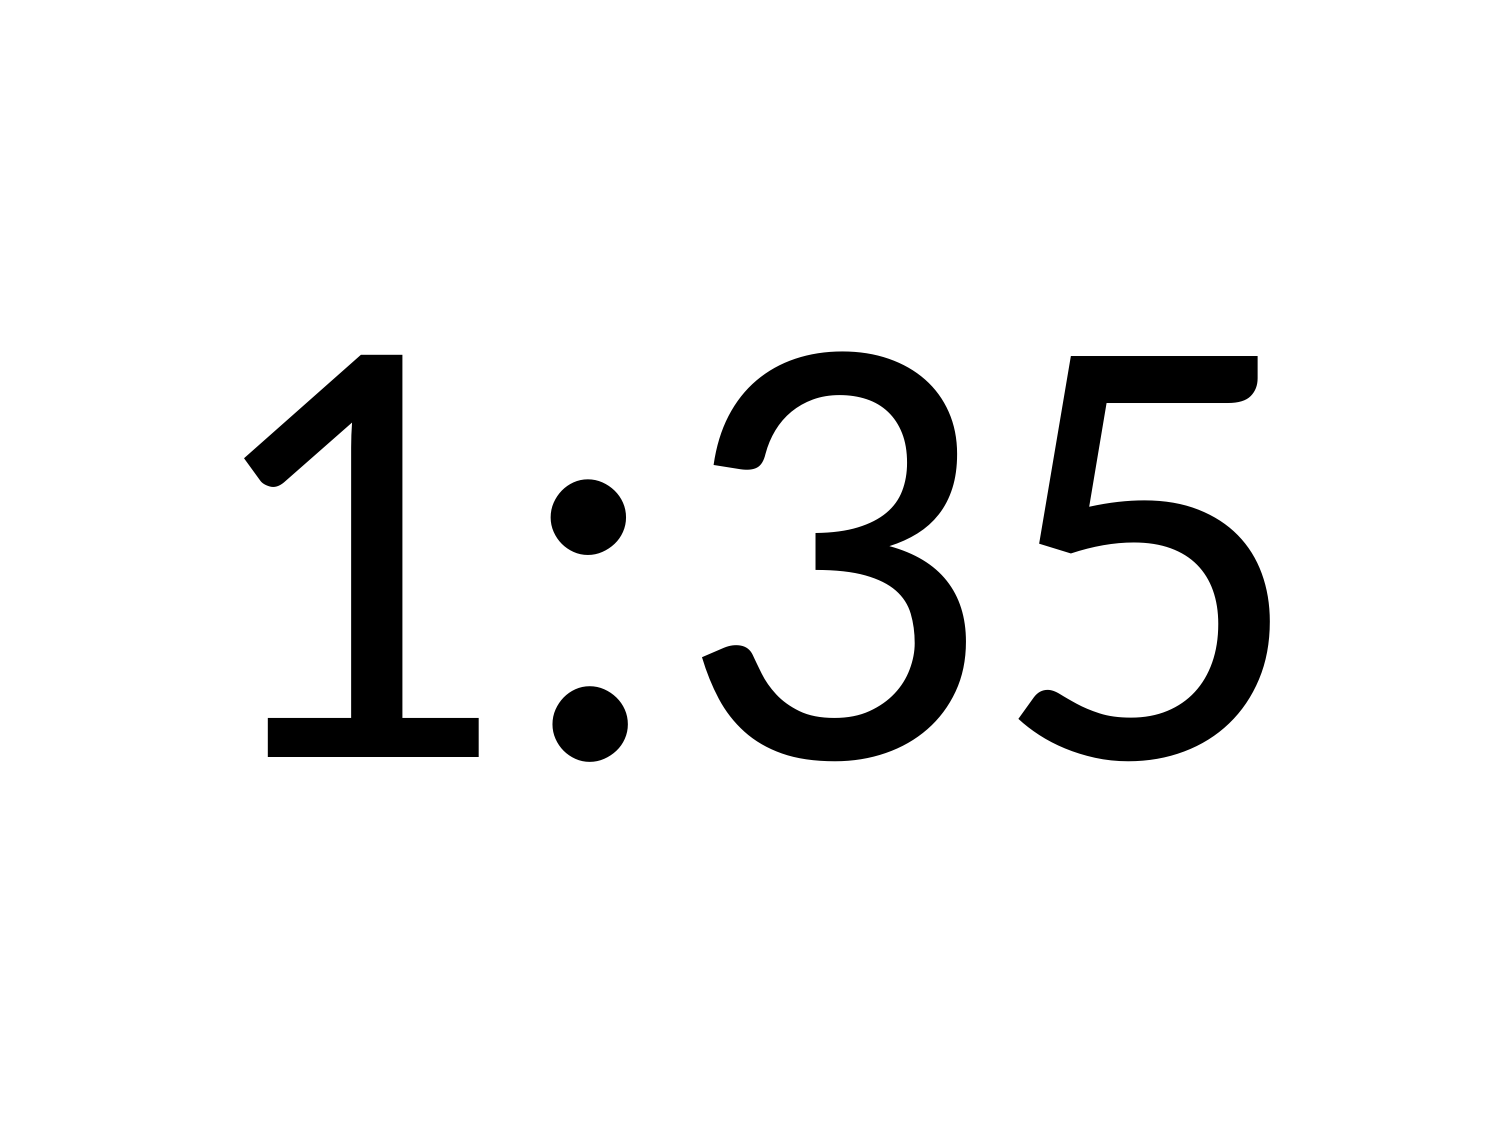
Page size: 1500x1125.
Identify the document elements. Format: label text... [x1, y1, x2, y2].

text_box 1:35 [112, 125, 1388, 941]
